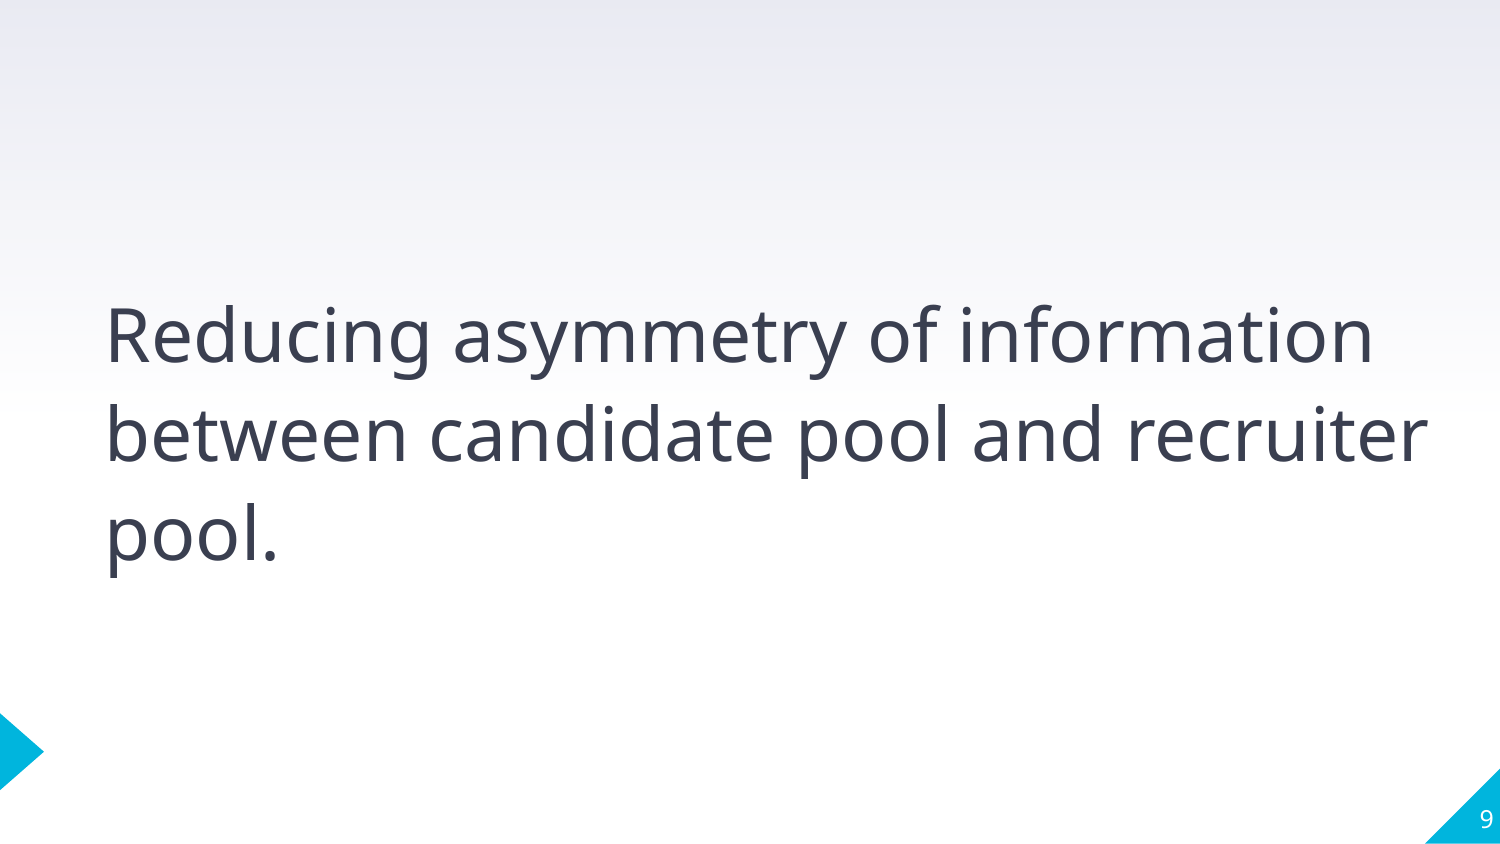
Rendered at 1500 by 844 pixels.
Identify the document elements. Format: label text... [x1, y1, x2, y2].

list Reducing asymmetry of information between candidate pool and recruiter pool. [104, 278, 1455, 364]
slide_number ‹#› [1418, 760, 1494, 838]
